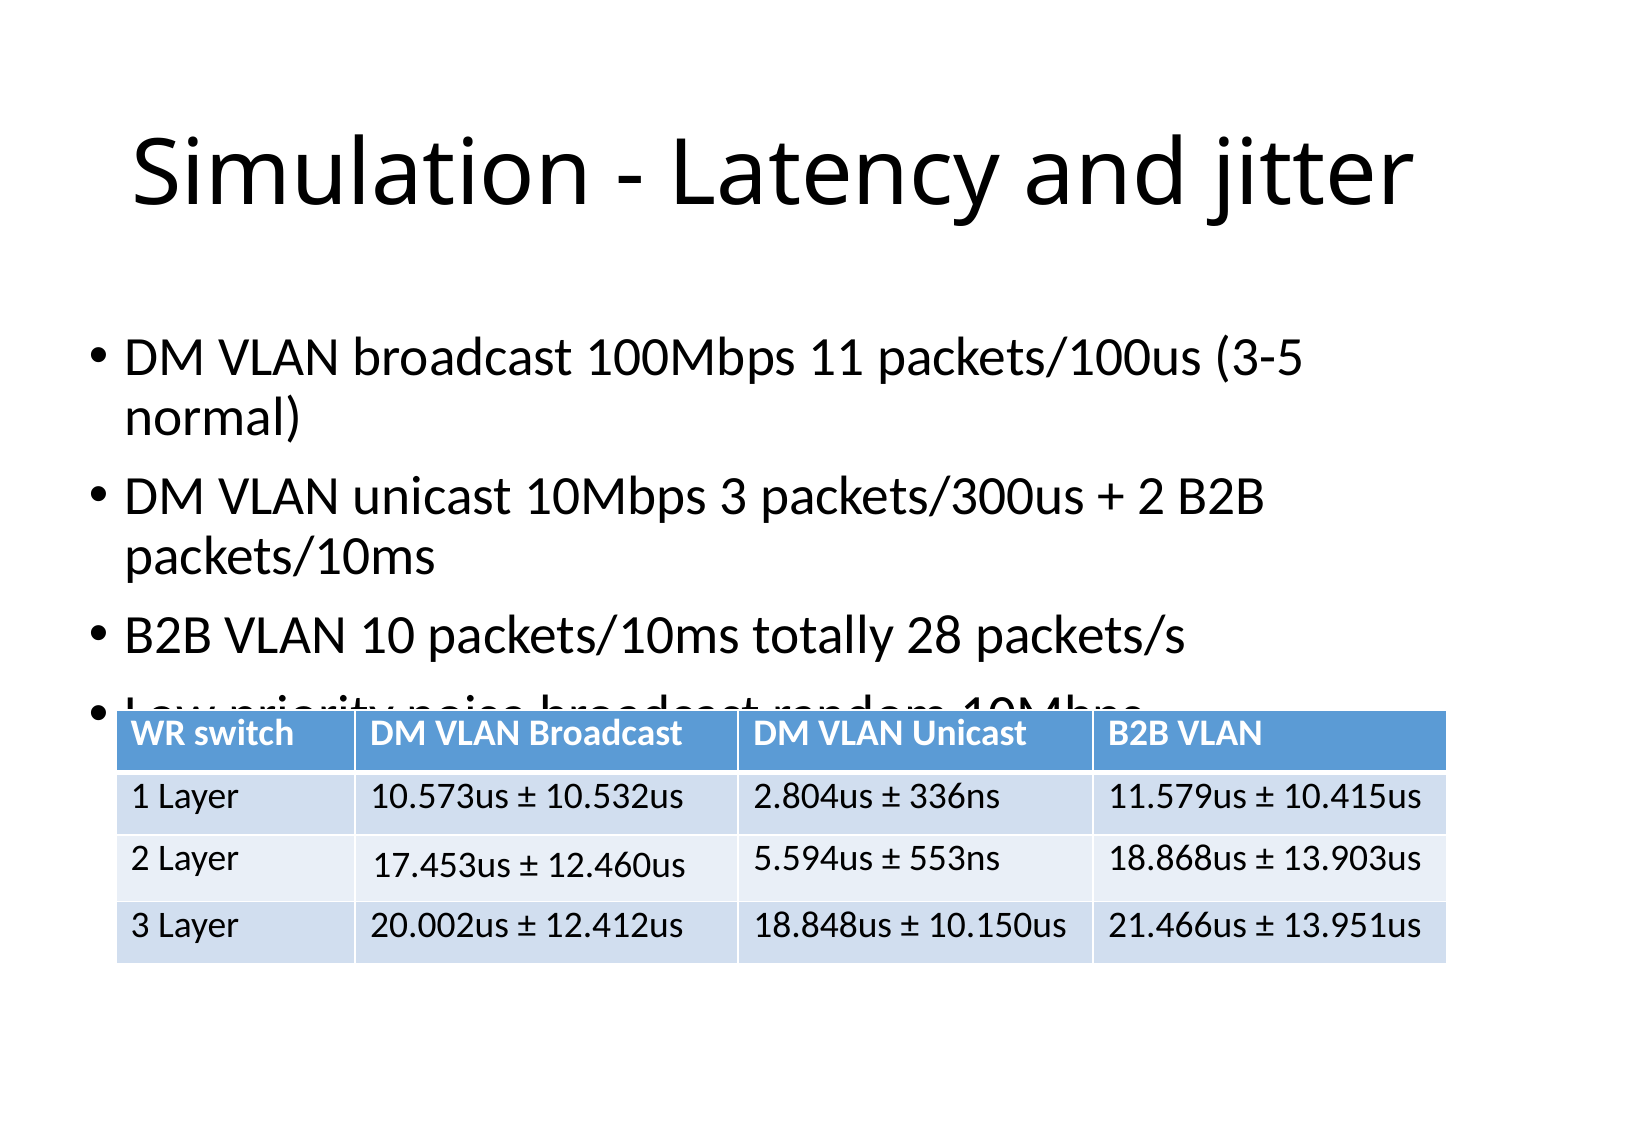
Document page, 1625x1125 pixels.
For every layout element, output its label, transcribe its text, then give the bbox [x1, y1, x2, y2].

table_cell 3 Layer [117, 902, 354, 963]
table_cell 2.804us ± 336ns [739, 775, 1092, 834]
title Simulation - Latency and jitter [73, 66, 1475, 284]
table_cell 17.453us ± 12.460us [356, 836, 737, 901]
table_header DM VLAN Unicast [739, 711, 1092, 770]
table_cell 18.848us ± 10.150us [739, 902, 1092, 963]
table_header B2B VLAN [1094, 711, 1446, 770]
table_header WR switch [117, 711, 354, 770]
table_header DM VLAN Broadcast [356, 711, 737, 770]
table_cell 2 Layer [117, 836, 354, 901]
table_cell 20.002us ± 12.412us [356, 902, 737, 963]
table_cell 21.466us ± 13.951us [1094, 902, 1446, 963]
table_cell 10.573us ± 10.532us [356, 775, 737, 834]
list DM VLAN broadcast 100Mbps 11 packets/100us (3-5 normal) DM VLAN unicast 10Mbps 3 packets/300us + 2 B2B packets/10ms B2B VLAN 10 packets/10ms totally 28 packets/s Low priority noise broadcast random 10Mbps [73, 320, 1477, 756]
table_cell 18.868us ± 13.903us [1094, 836, 1446, 901]
table_cell 1 Layer [117, 775, 354, 834]
table_cell 5.594us ± 553ns [739, 836, 1092, 901]
table_cell 11.579us ± 10.415us [1094, 775, 1446, 834]
